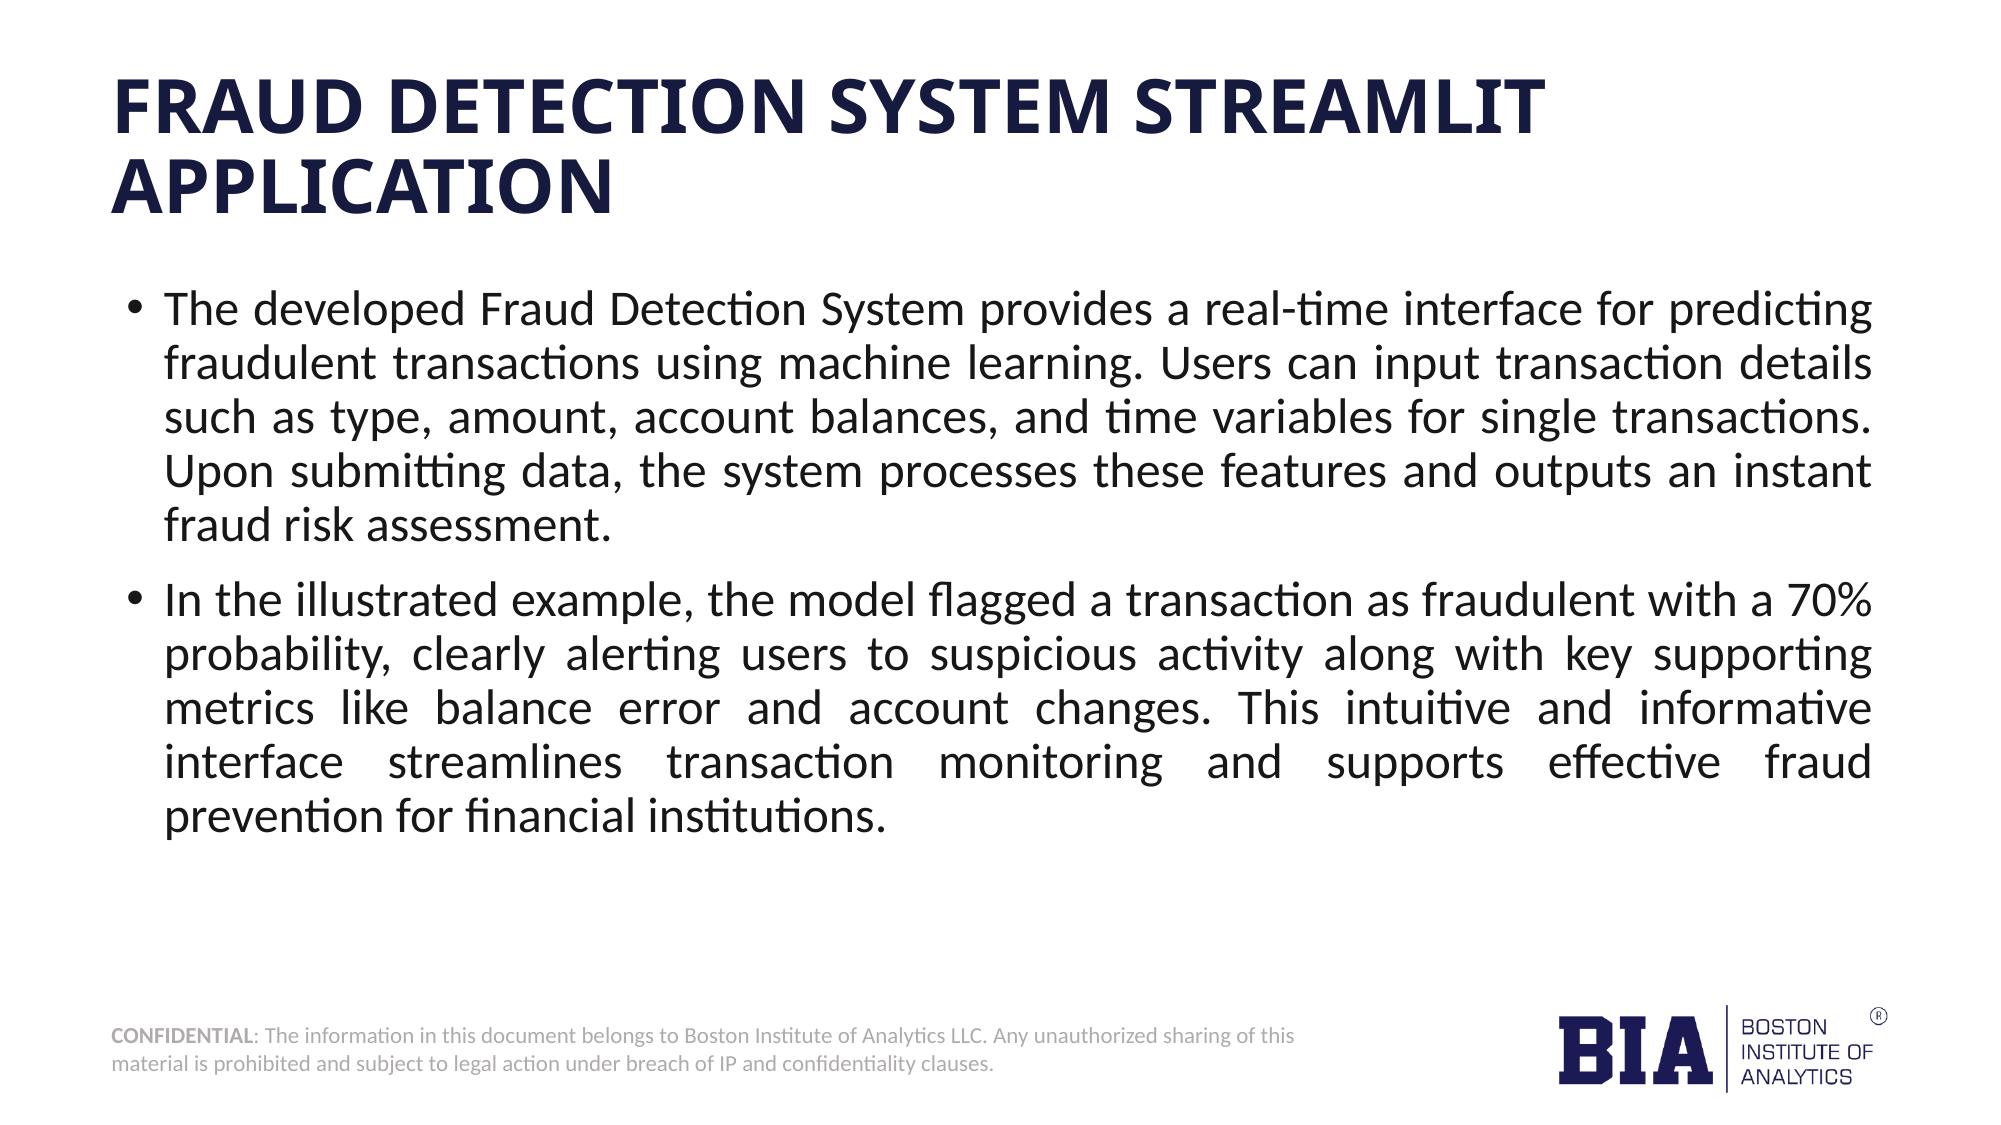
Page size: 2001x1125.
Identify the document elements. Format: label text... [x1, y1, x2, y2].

picture [1557, 1003, 1889, 1094]
title FRAUD DETECTION SYSTEM STREAMLIT APPLICATION [111, 99, 1889, 200]
list The developed Fraud Detection System provides a real-time interface for predicting fraudulent transactions using machine learning. Users can input transaction details such as type, amount, account balances, and time variables for single transactions. Upon submitting data, the system processes these features and outputs an instant fraud risk assessment. In the illustrated example, the model flagged a transaction as fraudulent with a 70% probability, clearly alerting users to suspicious activity along with key supporting metrics like balance error and account changes. This intuitive and informative interface streamlines transaction monitoring and supports effective fraud prevention for financial institutions. [111, 274, 1889, 997]
